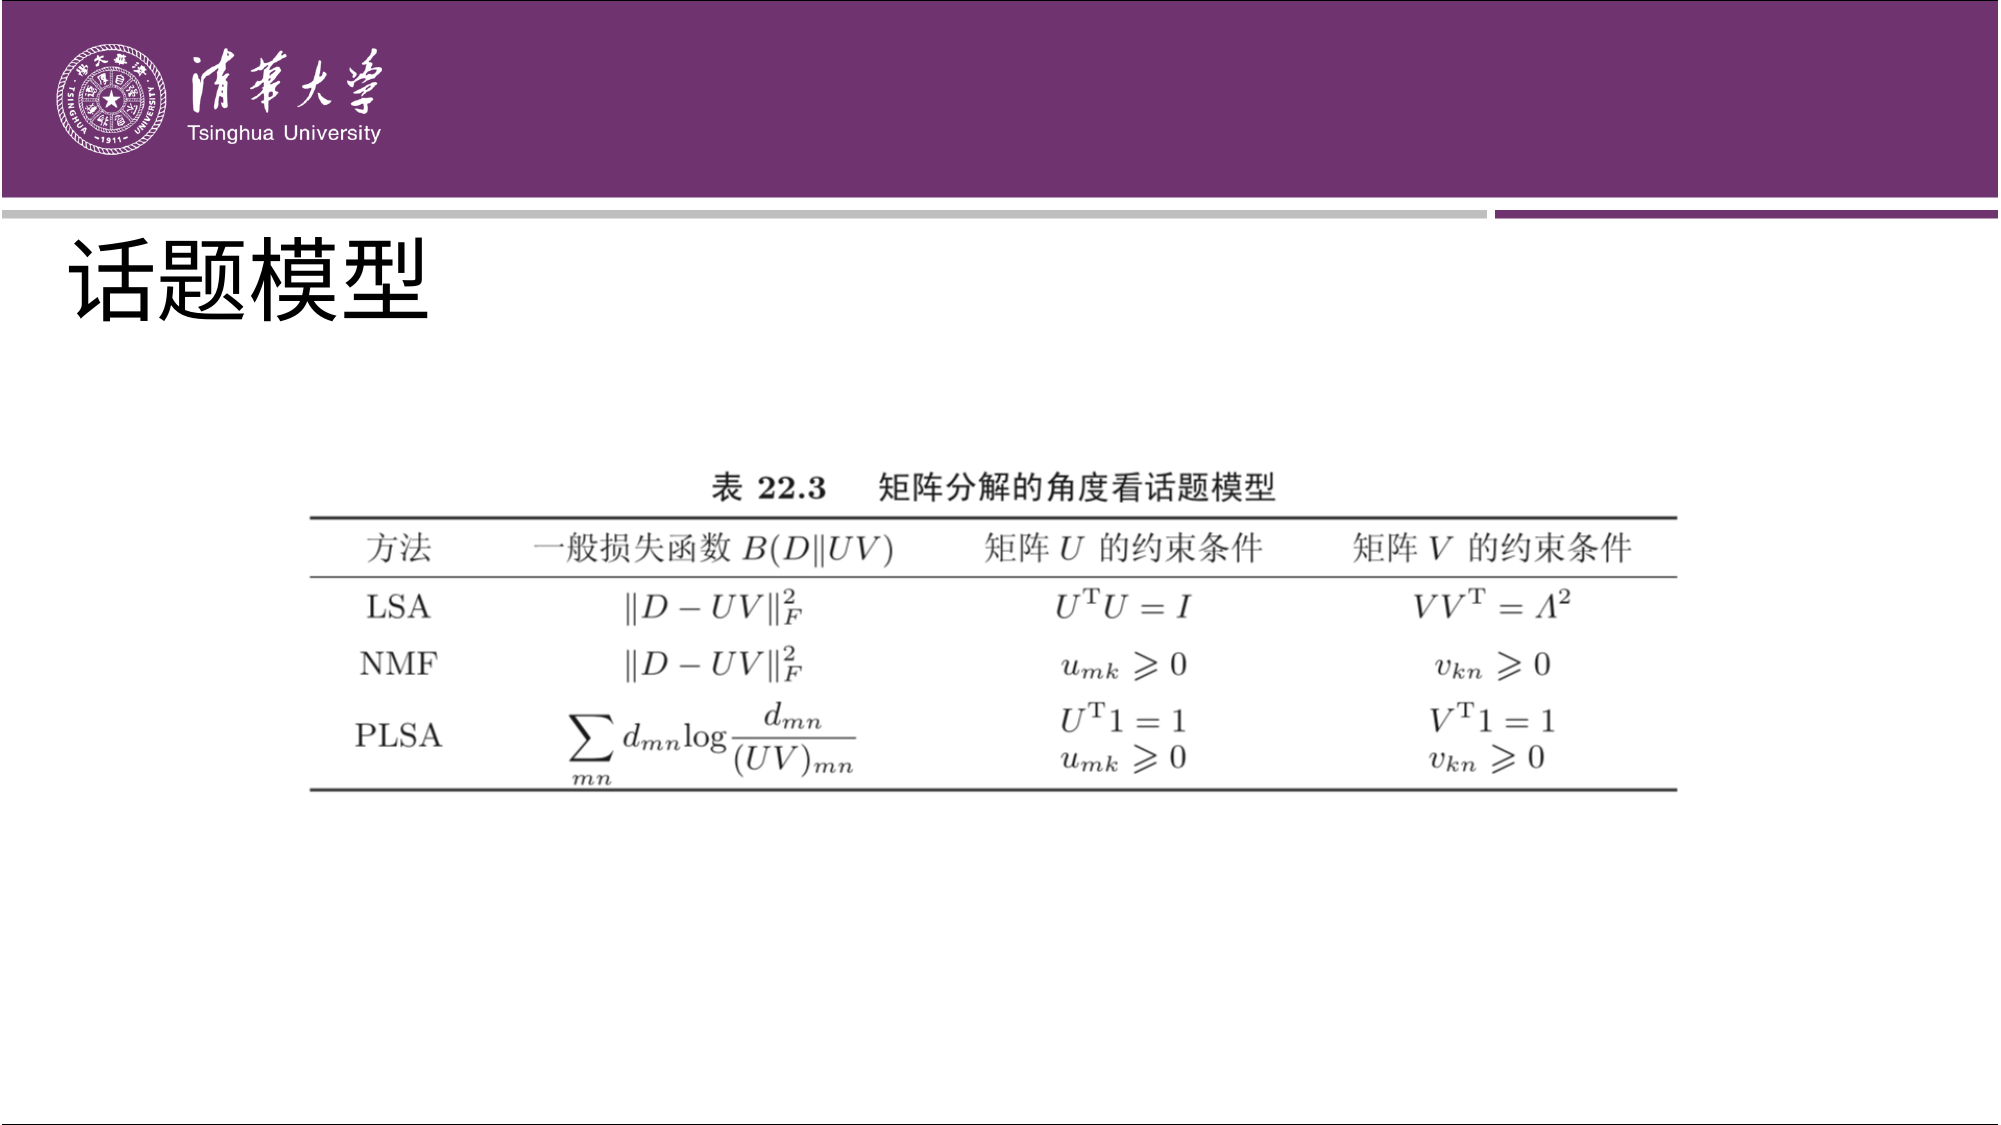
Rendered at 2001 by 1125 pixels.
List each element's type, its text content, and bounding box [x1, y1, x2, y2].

picture [2, 0, 1998, 1125]
title 话题模型 [50, 176, 1776, 394]
